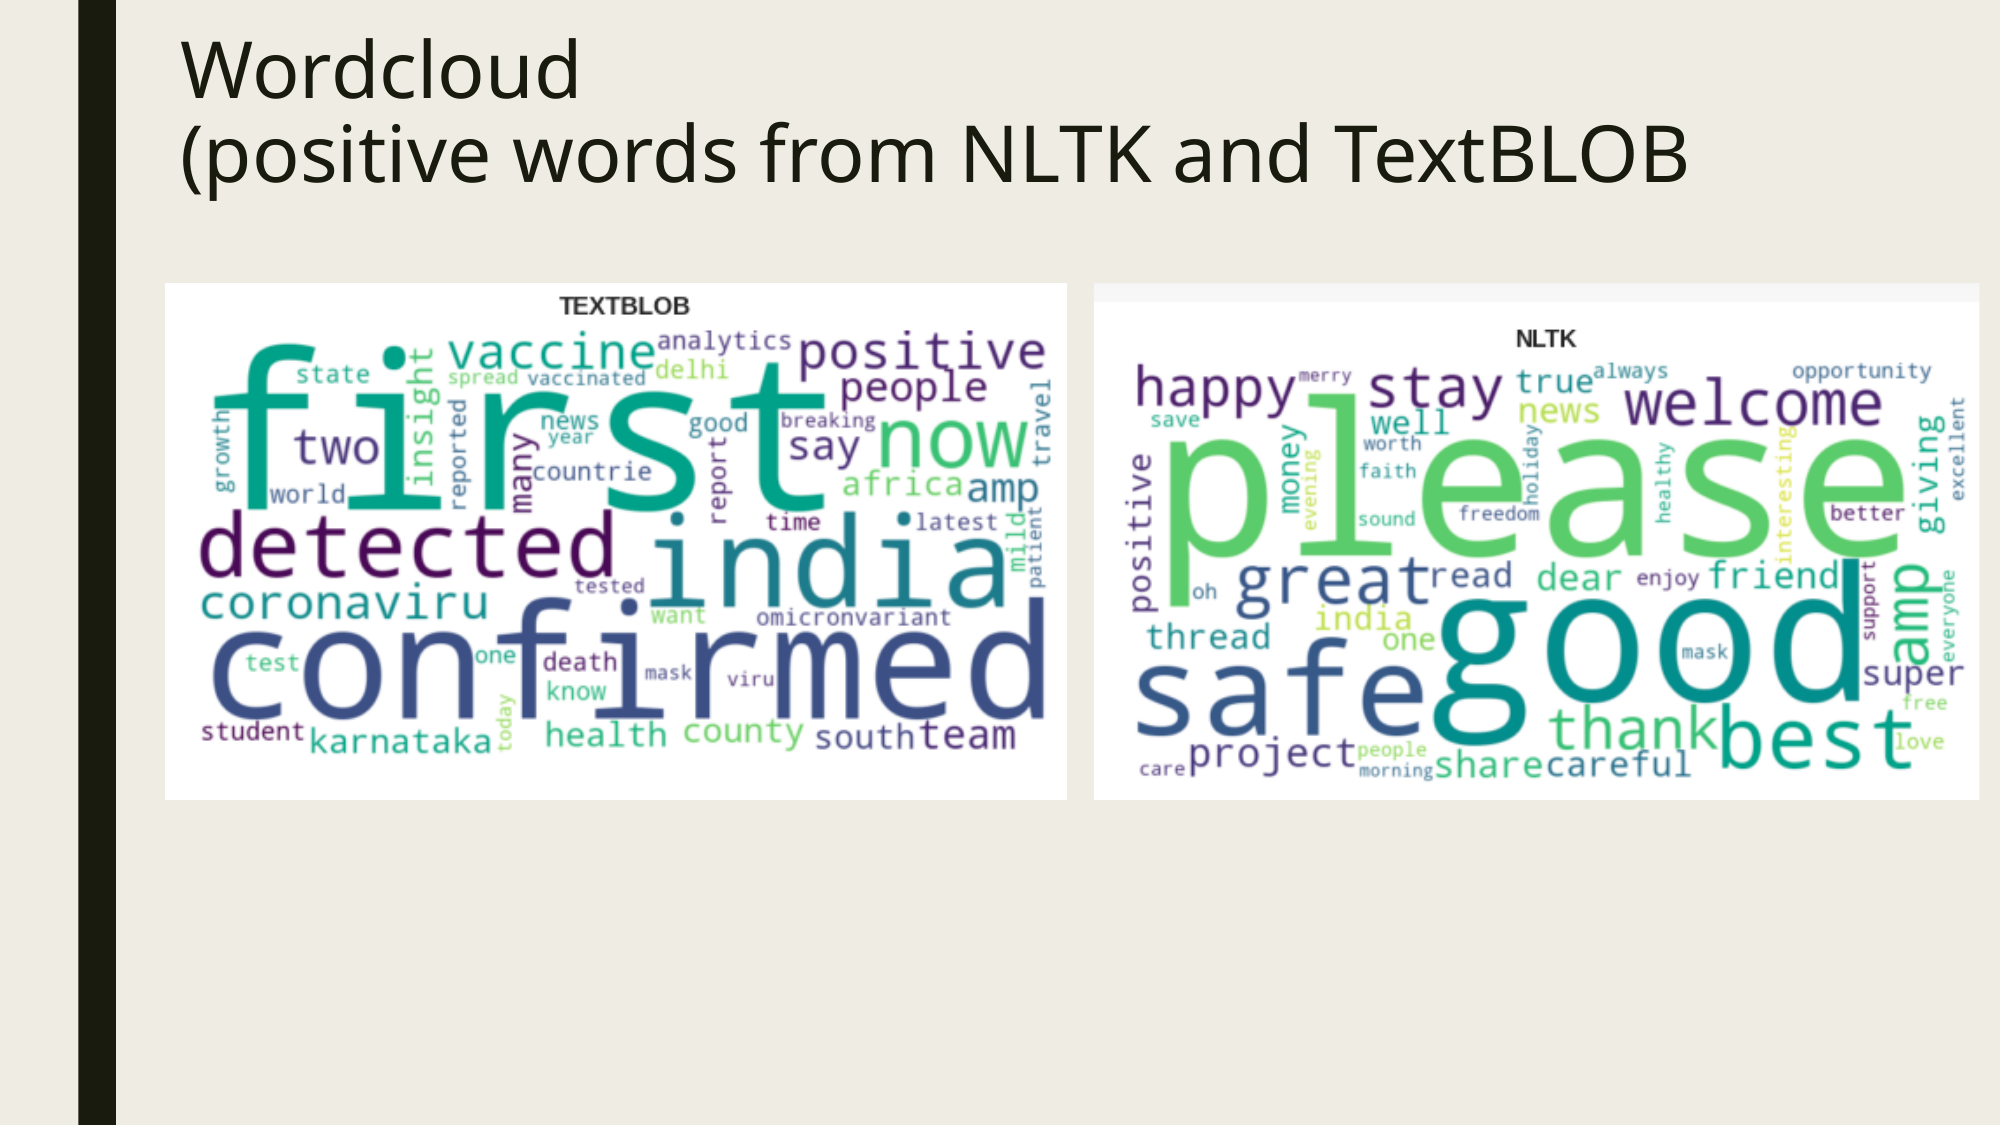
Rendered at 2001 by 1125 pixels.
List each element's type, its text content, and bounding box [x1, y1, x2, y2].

title Wordcloud (positive words from NLTK and TextBLOB [165, 23, 1741, 268]
picture [1093, 283, 1980, 800]
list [165, 283, 1067, 800]
